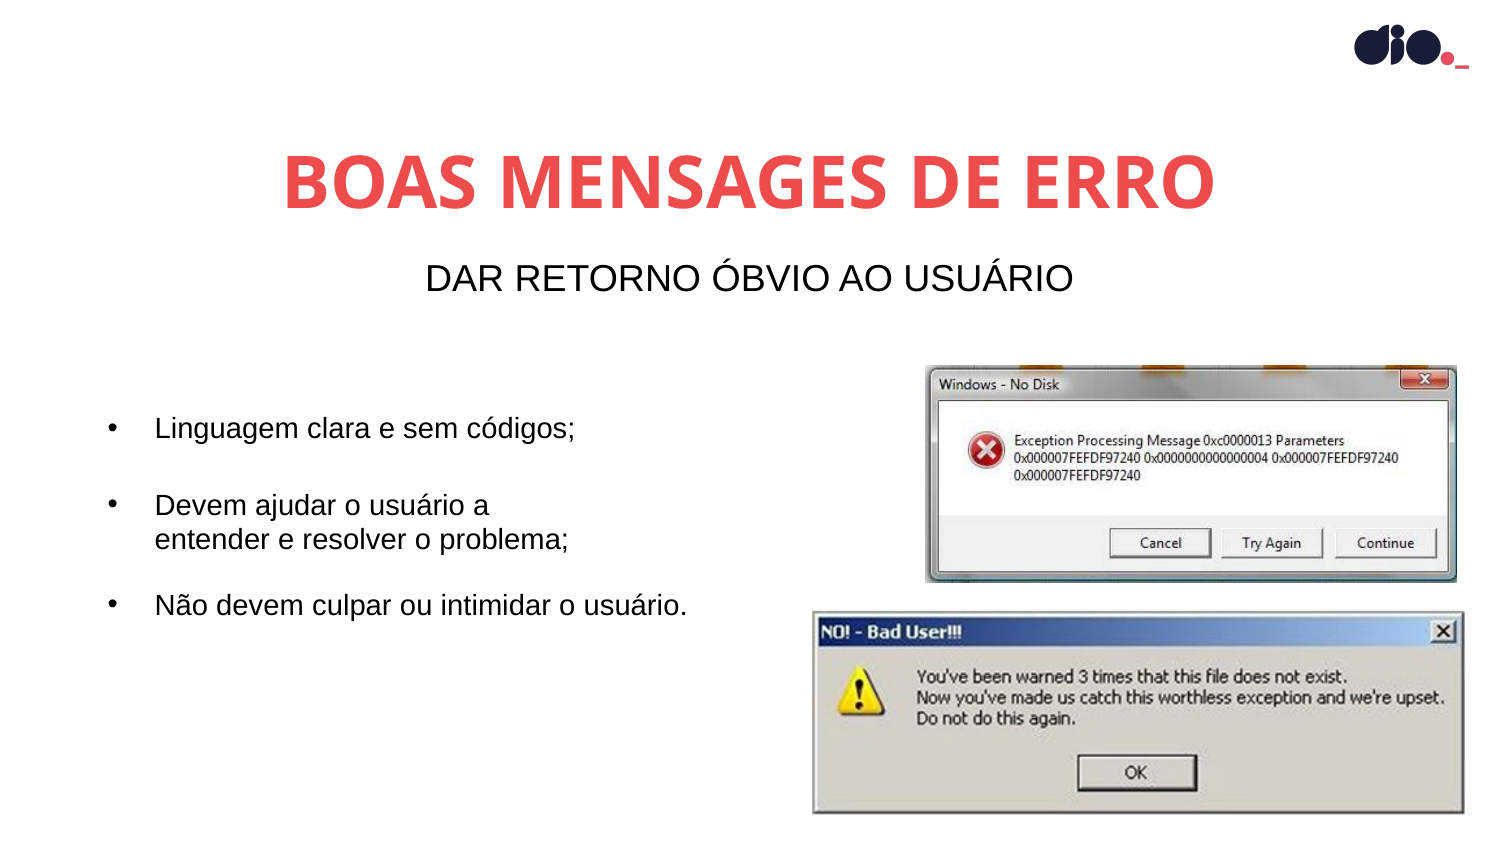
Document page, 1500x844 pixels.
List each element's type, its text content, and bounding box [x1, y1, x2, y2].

picture [797, 597, 1478, 835]
text_box DAR RETORNO ÓBVIO AO USUÁRIO [92, 234, 1408, 318]
text_box BOAS MENSAGES DE ERRO [92, 104, 1408, 234]
picture [925, 365, 1457, 583]
text_box Linguagem clara e sem códigos; [92, 385, 920, 469]
text_box Não devem culpar ou intimidar o usuário. [92, 562, 1422, 645]
text_box Devem ajudar o usuário a entender e resolver o problema; [92, 479, 624, 562]
picture [1339, 15, 1479, 78]
